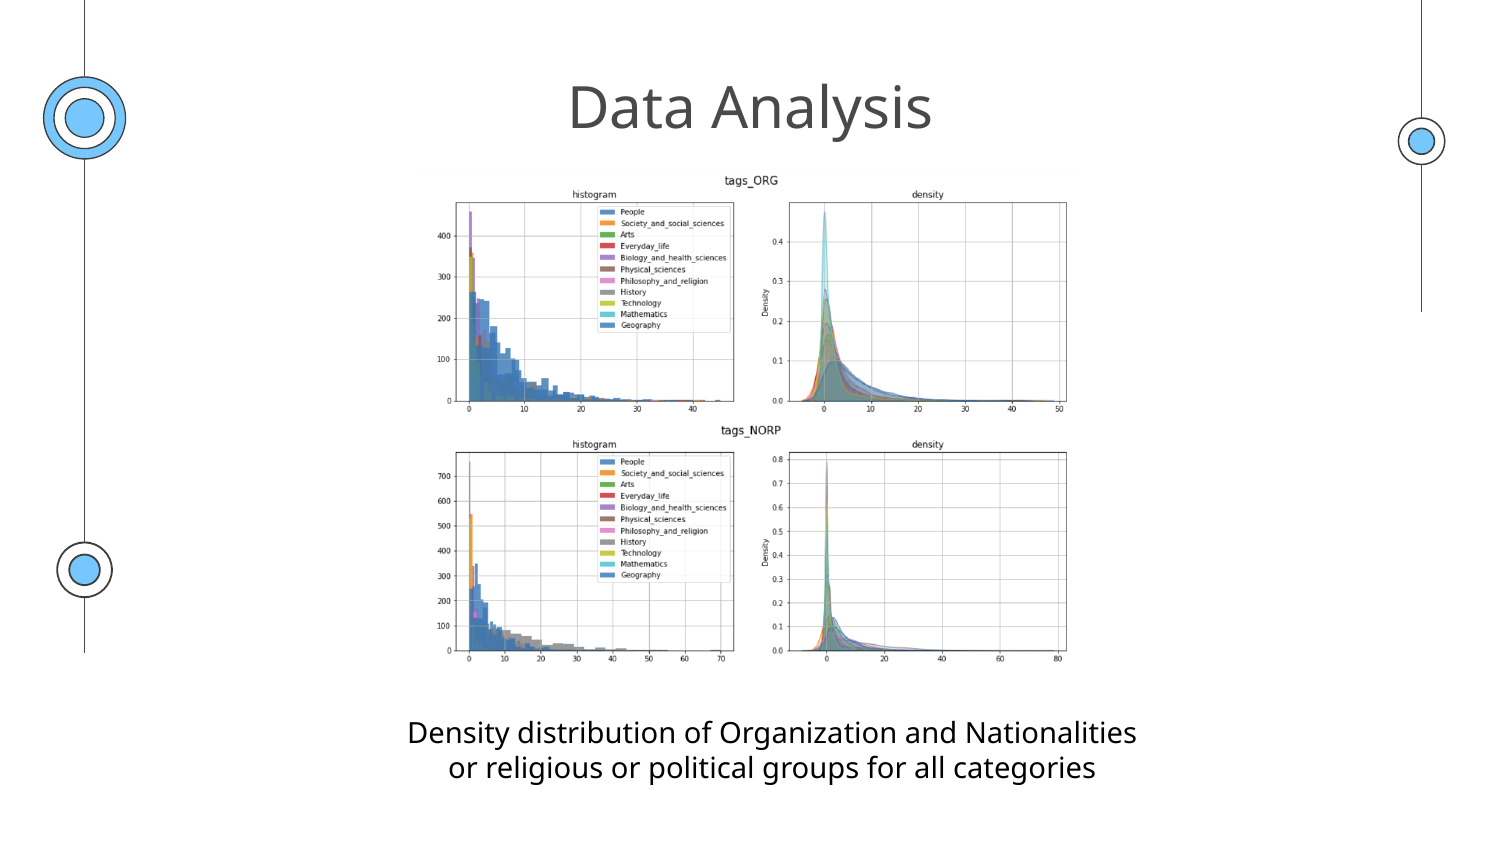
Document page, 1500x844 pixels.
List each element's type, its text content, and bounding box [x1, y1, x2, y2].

title Data Analysis [486, 55, 1014, 150]
text_box Density distribution of Organization and Nationalities or religious or political groups for all categories [378, 699, 1167, 800]
picture [413, 174, 1086, 669]
